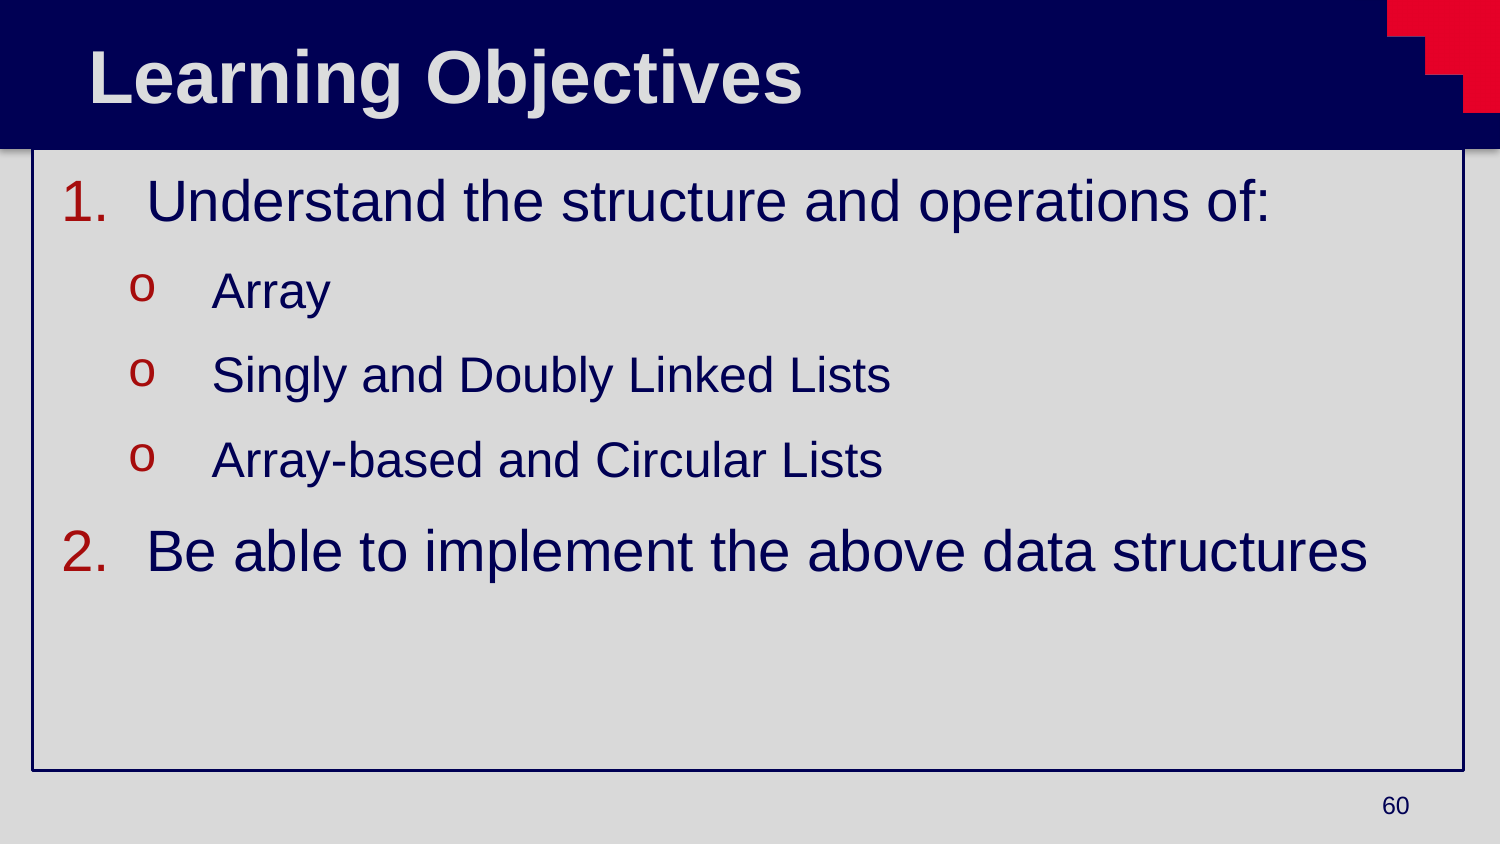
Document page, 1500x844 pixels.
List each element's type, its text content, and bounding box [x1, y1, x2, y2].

list Understand the structure and operations of: Array Singly and Doubly Linked Lists Array-based and Circular Lists Be able to implement the above data structures [31, 146, 1465, 772]
title Learning Objectives [0, 0, 1356, 150]
picture [1387, 0, 1500, 113]
slide_number 60 [1074, 782, 1425, 827]
